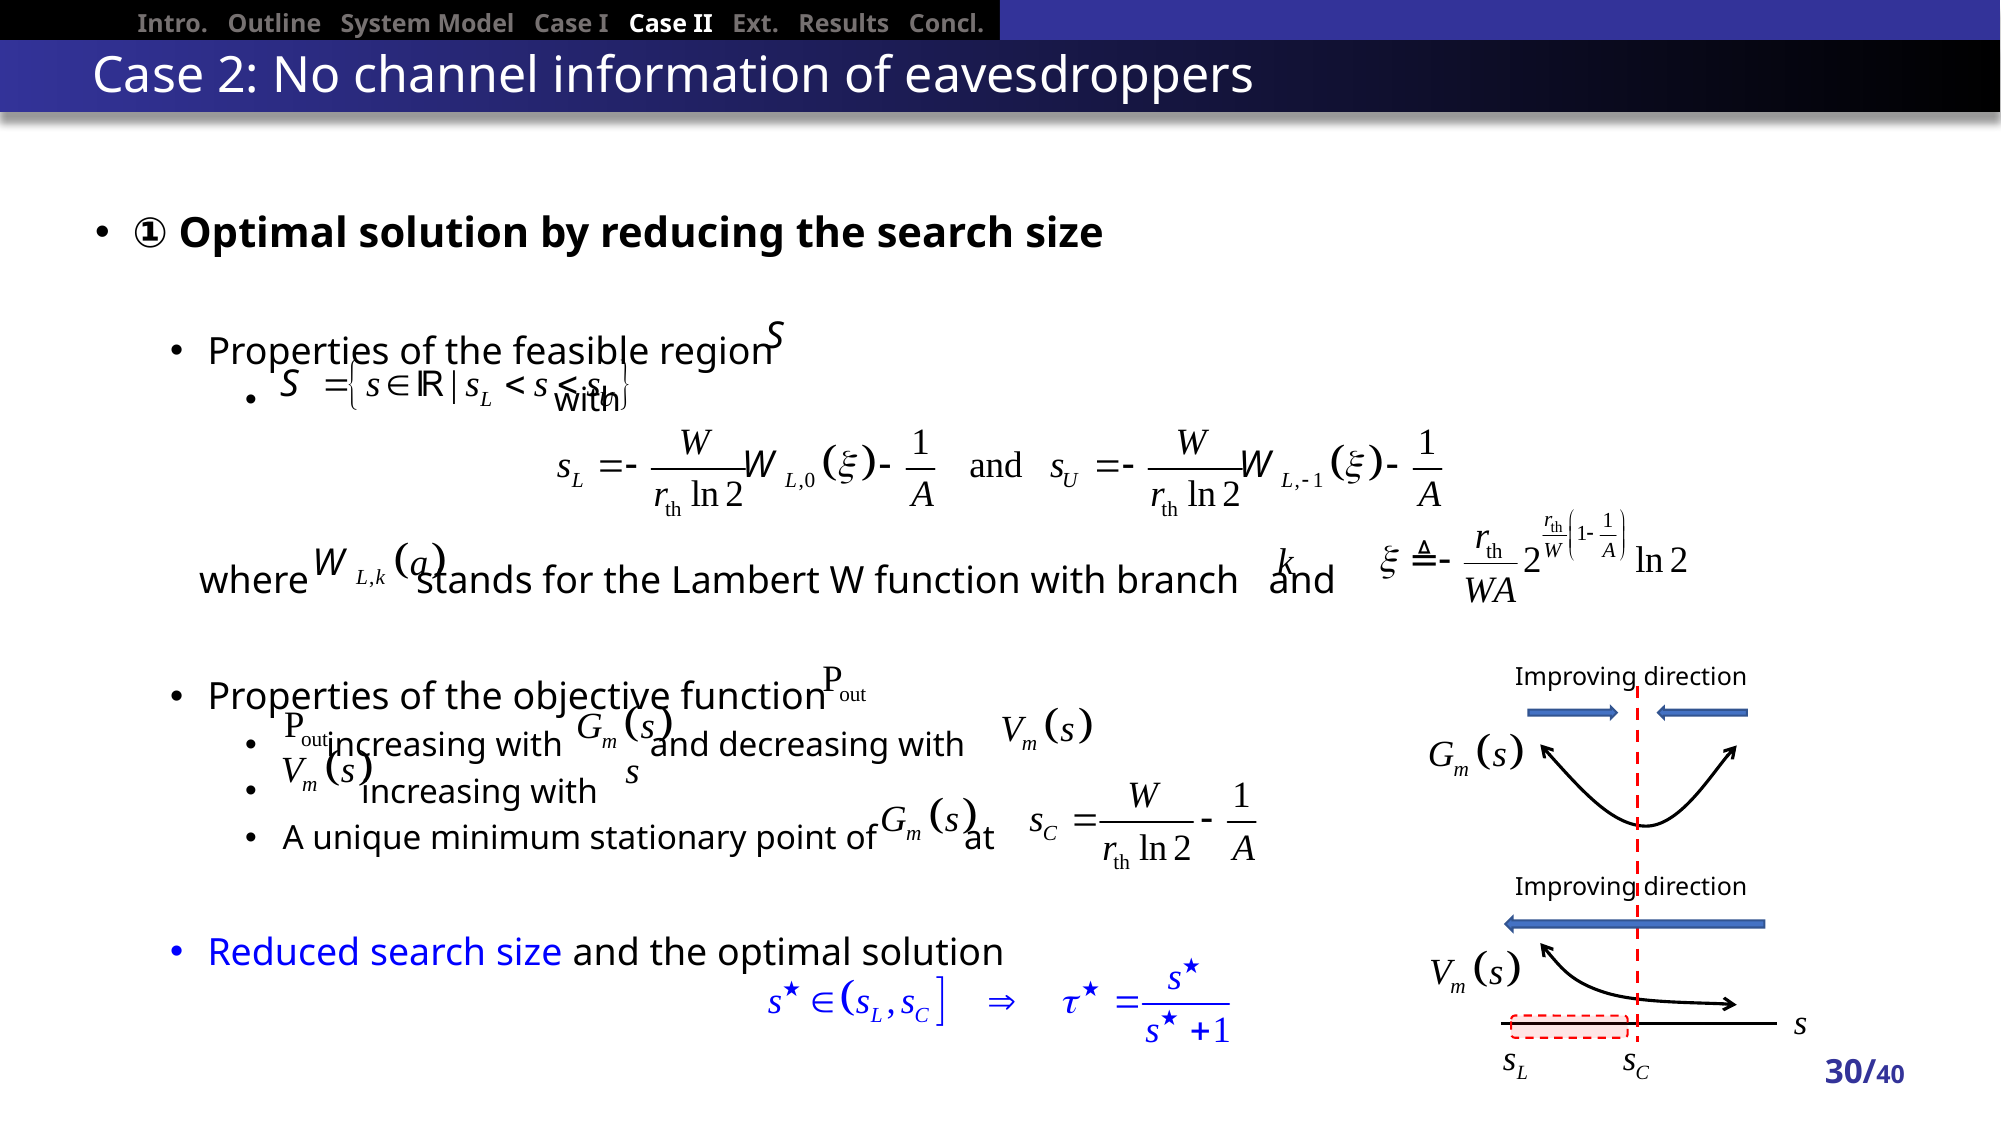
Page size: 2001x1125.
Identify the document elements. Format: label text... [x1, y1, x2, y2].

text_box [1540, 744, 1637, 827]
slide_number 30/40 [1470, 1042, 1920, 1103]
text_box [1510, 1024, 1629, 1039]
text_box Intro. Outline System Model Case I Case II Ext. Results Concl. [22, 0, 1000, 45]
text_box Improving direction [1500, 862, 1637, 908]
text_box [276, 356, 641, 419]
text_box [1638, 744, 1737, 828]
text_box Improving direction [1500, 653, 1763, 699]
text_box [1788, 1011, 1815, 1044]
text_box Improving direction [1638, 862, 1763, 908]
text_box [1423, 726, 1528, 789]
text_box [278, 742, 377, 804]
text_box [1638, 974, 1737, 1012]
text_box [619, 758, 647, 793]
text_box [1638, 919, 1766, 929]
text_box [816, 654, 875, 711]
title Case 2: No channel information of eavesdroppers [77, 47, 1803, 105]
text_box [998, 700, 1097, 763]
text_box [761, 314, 805, 358]
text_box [550, 419, 1449, 525]
text_box [1656, 704, 1748, 722]
text_box [1540, 943, 1637, 1000]
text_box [761, 948, 1237, 1051]
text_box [316, 534, 450, 597]
list ① Optimal solution by reducing the search size Properties of the feasible region with where stands for the Lambert W function with branch and Properties of the objective function increasing with and decreasing with increasing with A unique minimum stationary point of at Reduced search size and the optimal solution [79, 203, 1920, 1012]
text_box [1271, 540, 1303, 584]
text_box [1510, 1014, 1629, 1023]
text_box [1503, 914, 1637, 934]
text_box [875, 790, 980, 853]
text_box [1617, 1035, 1658, 1088]
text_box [571, 698, 676, 761]
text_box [278, 699, 337, 742]
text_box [1374, 501, 1695, 611]
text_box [1427, 944, 1526, 1006]
text_box [1527, 704, 1619, 722]
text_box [1023, 772, 1263, 878]
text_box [1497, 1035, 1535, 1088]
